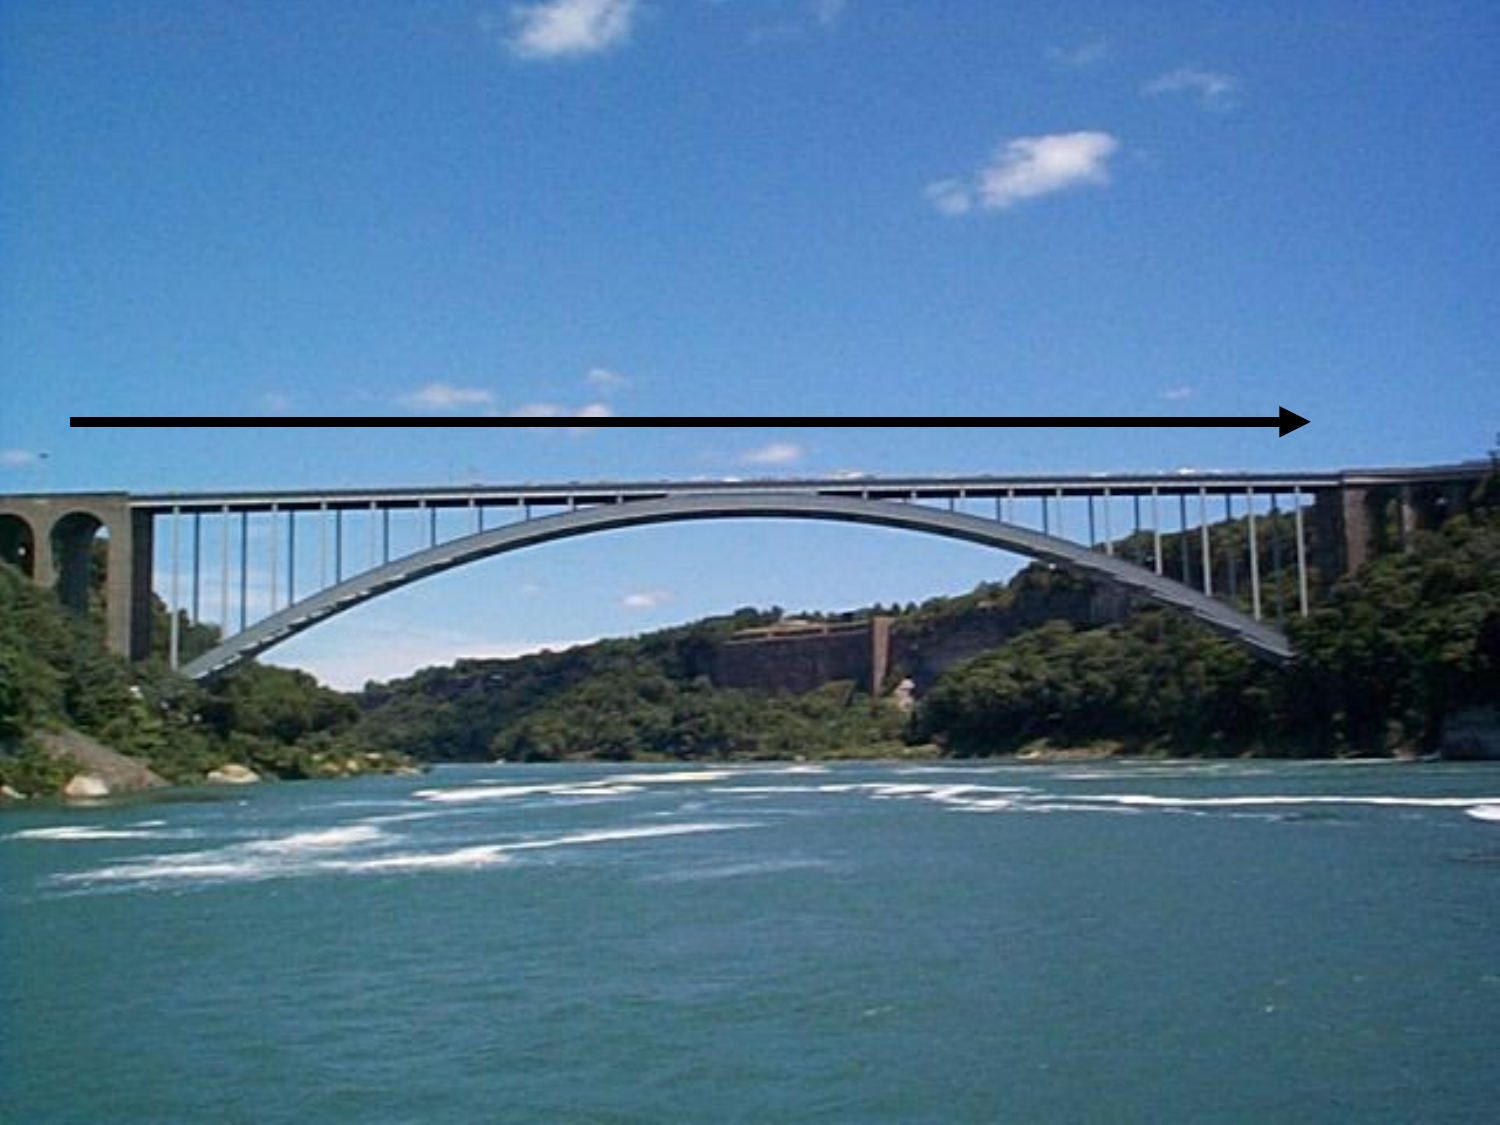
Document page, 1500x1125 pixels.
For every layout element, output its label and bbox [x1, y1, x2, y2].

text_box [0, 0, 1500, 1125]
